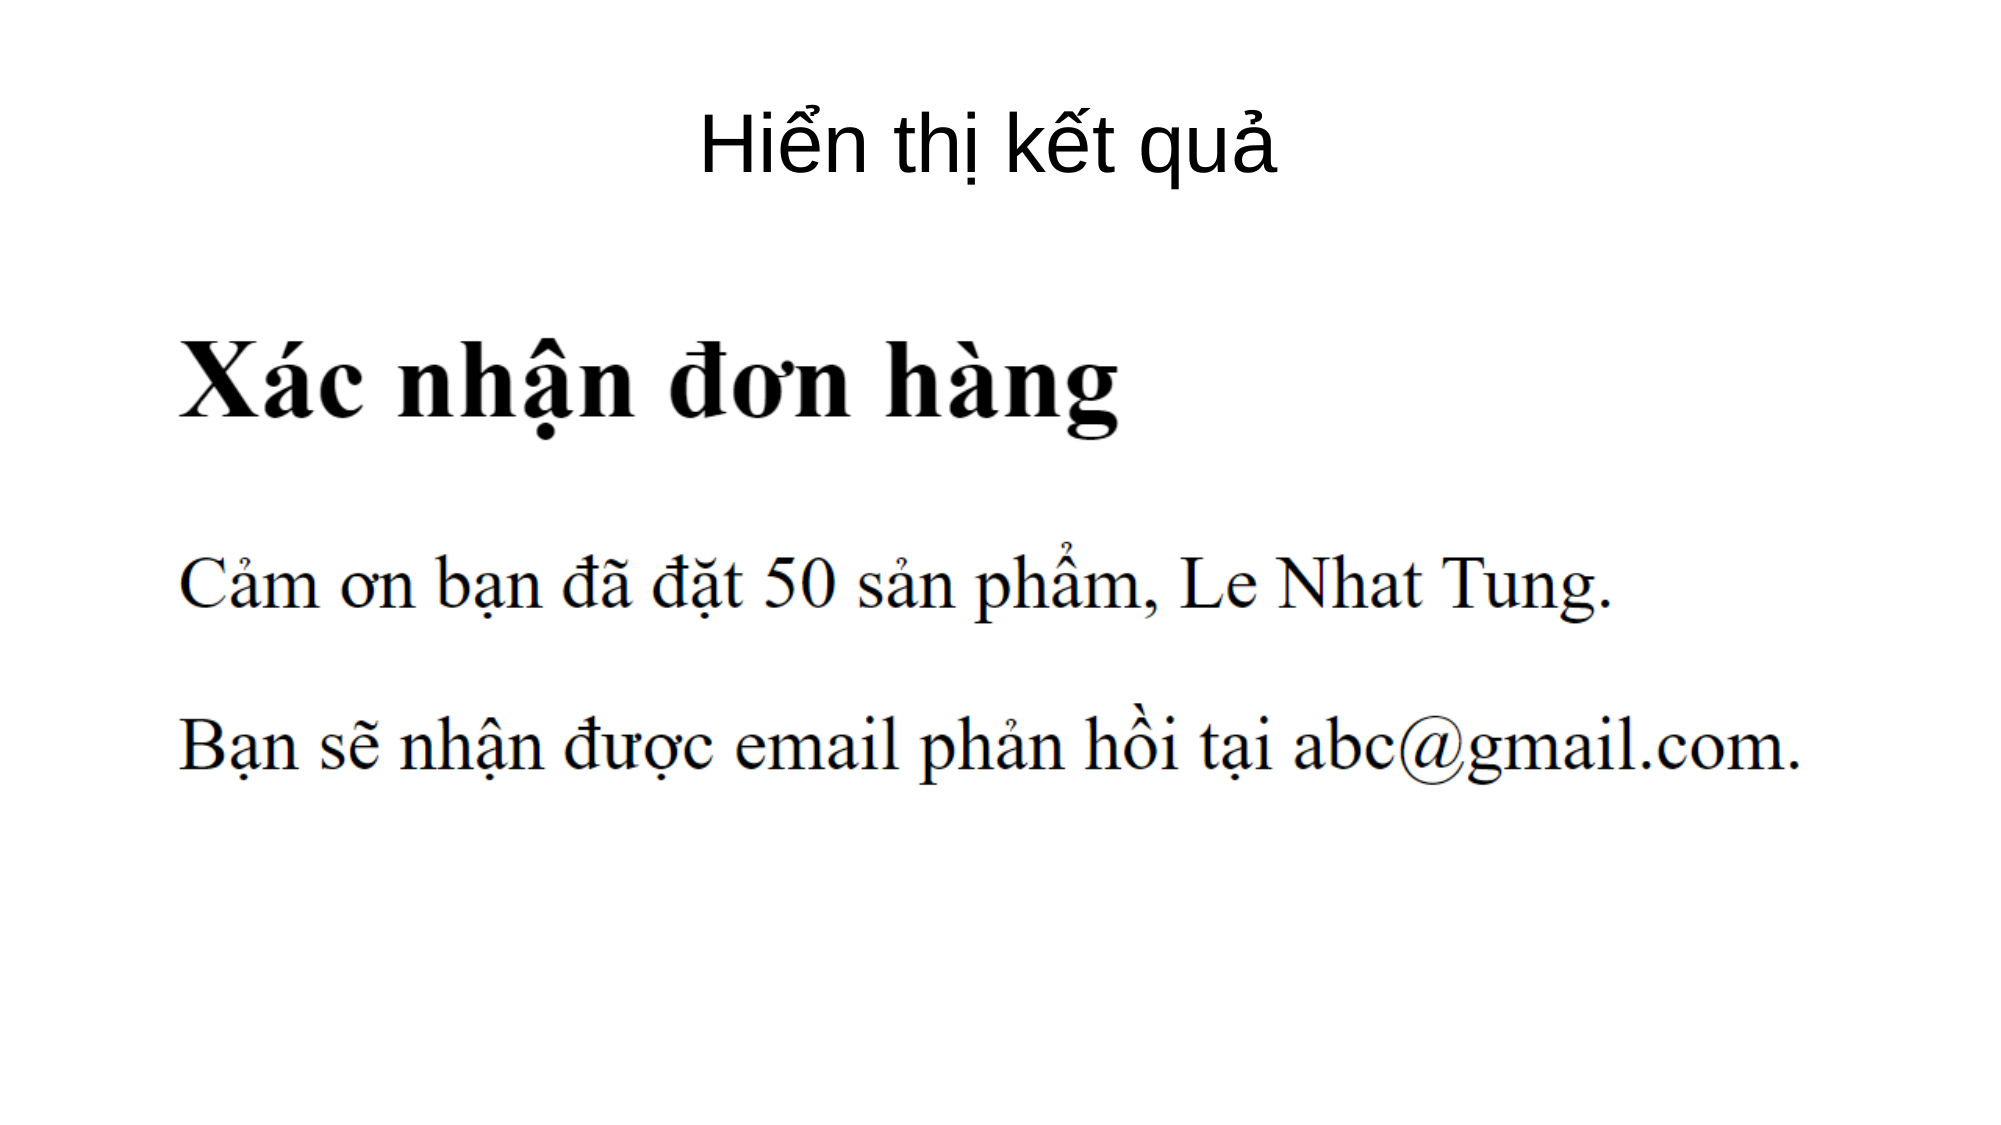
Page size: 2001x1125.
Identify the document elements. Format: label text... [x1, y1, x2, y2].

picture [177, 307, 1823, 818]
title Hiển thị kết quả [99, 45, 1900, 233]
